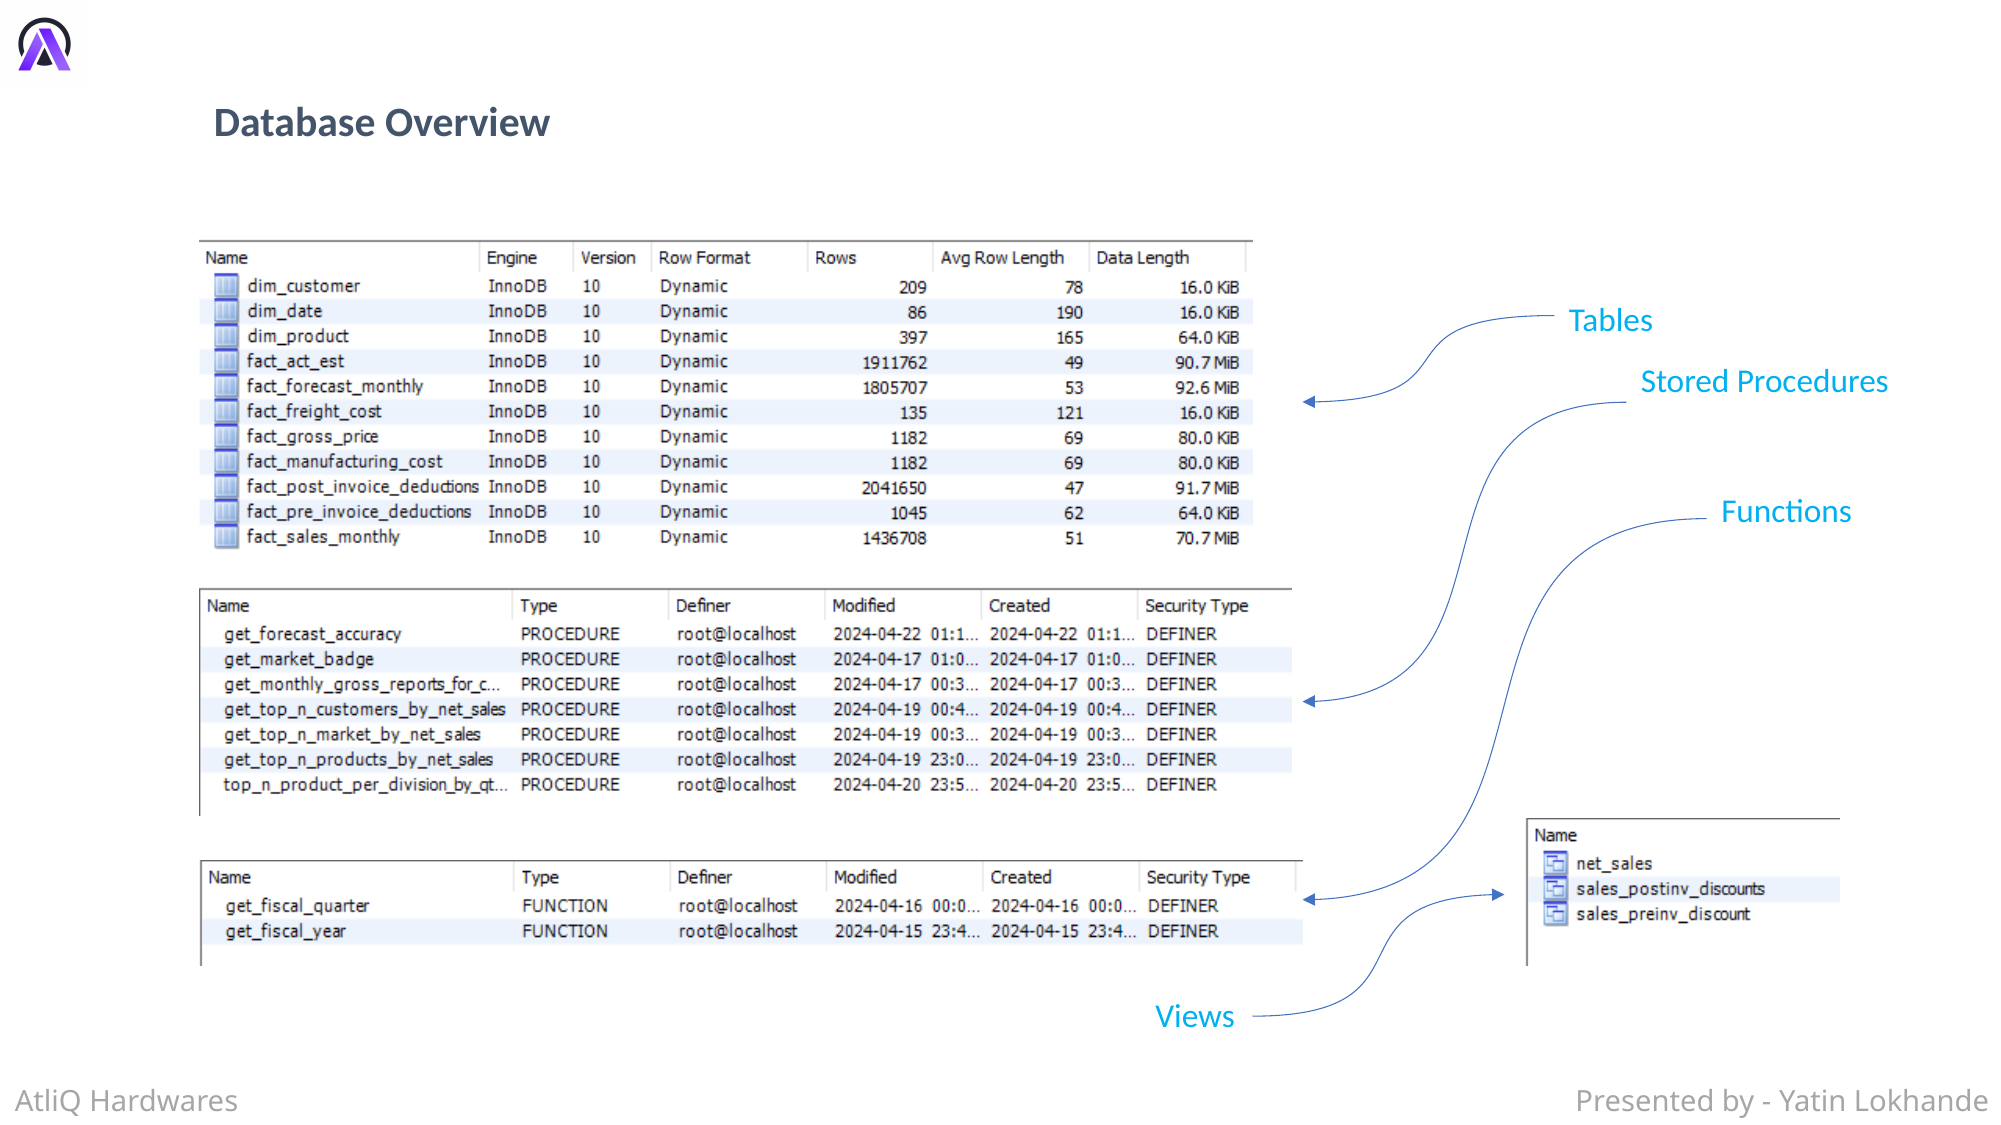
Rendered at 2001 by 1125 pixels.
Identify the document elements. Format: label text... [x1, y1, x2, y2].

text_box Stored Procedures [1626, 351, 1950, 407]
text_box Presented by - Yatin Lokhande [1560, 1074, 2000, 1125]
text_box Tables [1554, 282, 1879, 348]
picture [199, 587, 1292, 816]
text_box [1252, 894, 1505, 1017]
text_box Functions [1706, 482, 2000, 537]
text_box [1302, 518, 1707, 900]
picture [1525, 818, 1840, 966]
picture [199, 239, 1253, 565]
text_box AtliQ Hardwares [0, 1074, 366, 1125]
text_box Views [1140, 978, 1303, 1043]
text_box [1302, 402, 1627, 518]
text_box Database Overview [199, 87, 1187, 153]
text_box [1302, 315, 1555, 402]
picture [199, 860, 1302, 966]
picture [0, 0, 89, 89]
